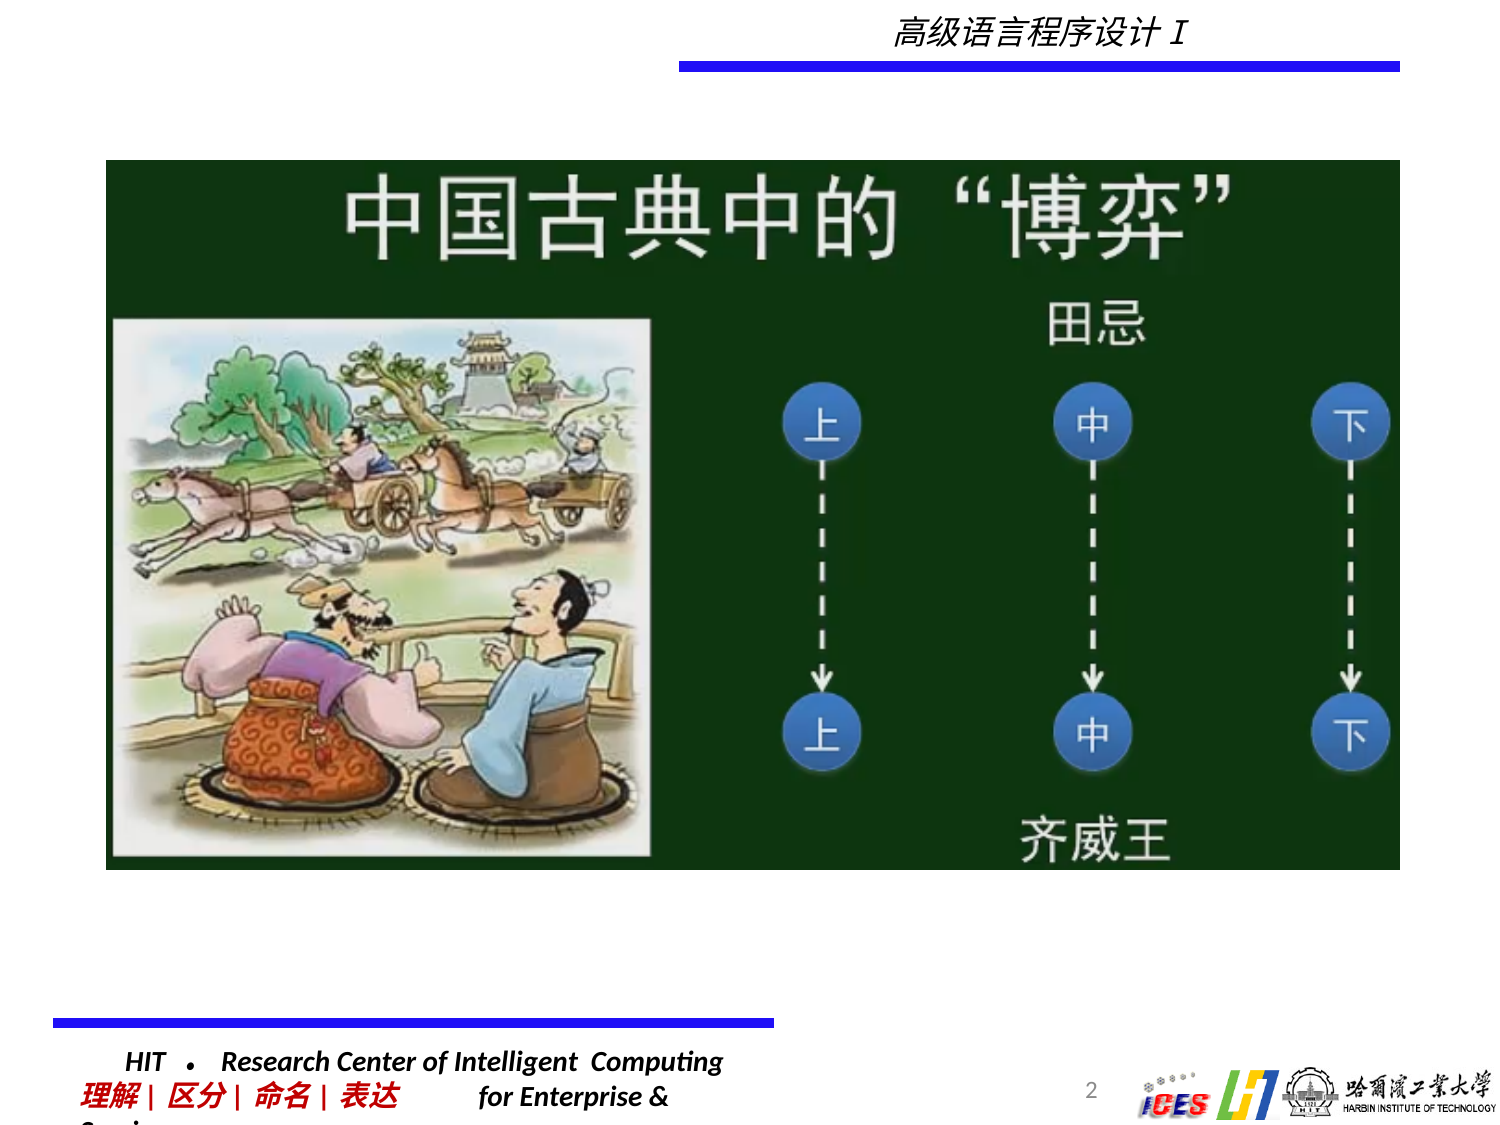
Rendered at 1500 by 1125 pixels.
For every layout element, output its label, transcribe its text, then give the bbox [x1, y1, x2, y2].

slide_number 2 [903, 1058, 1113, 1119]
picture [1137, 1070, 1213, 1120]
picture [106, 160, 1400, 870]
picture [1216, 1063, 1500, 1120]
